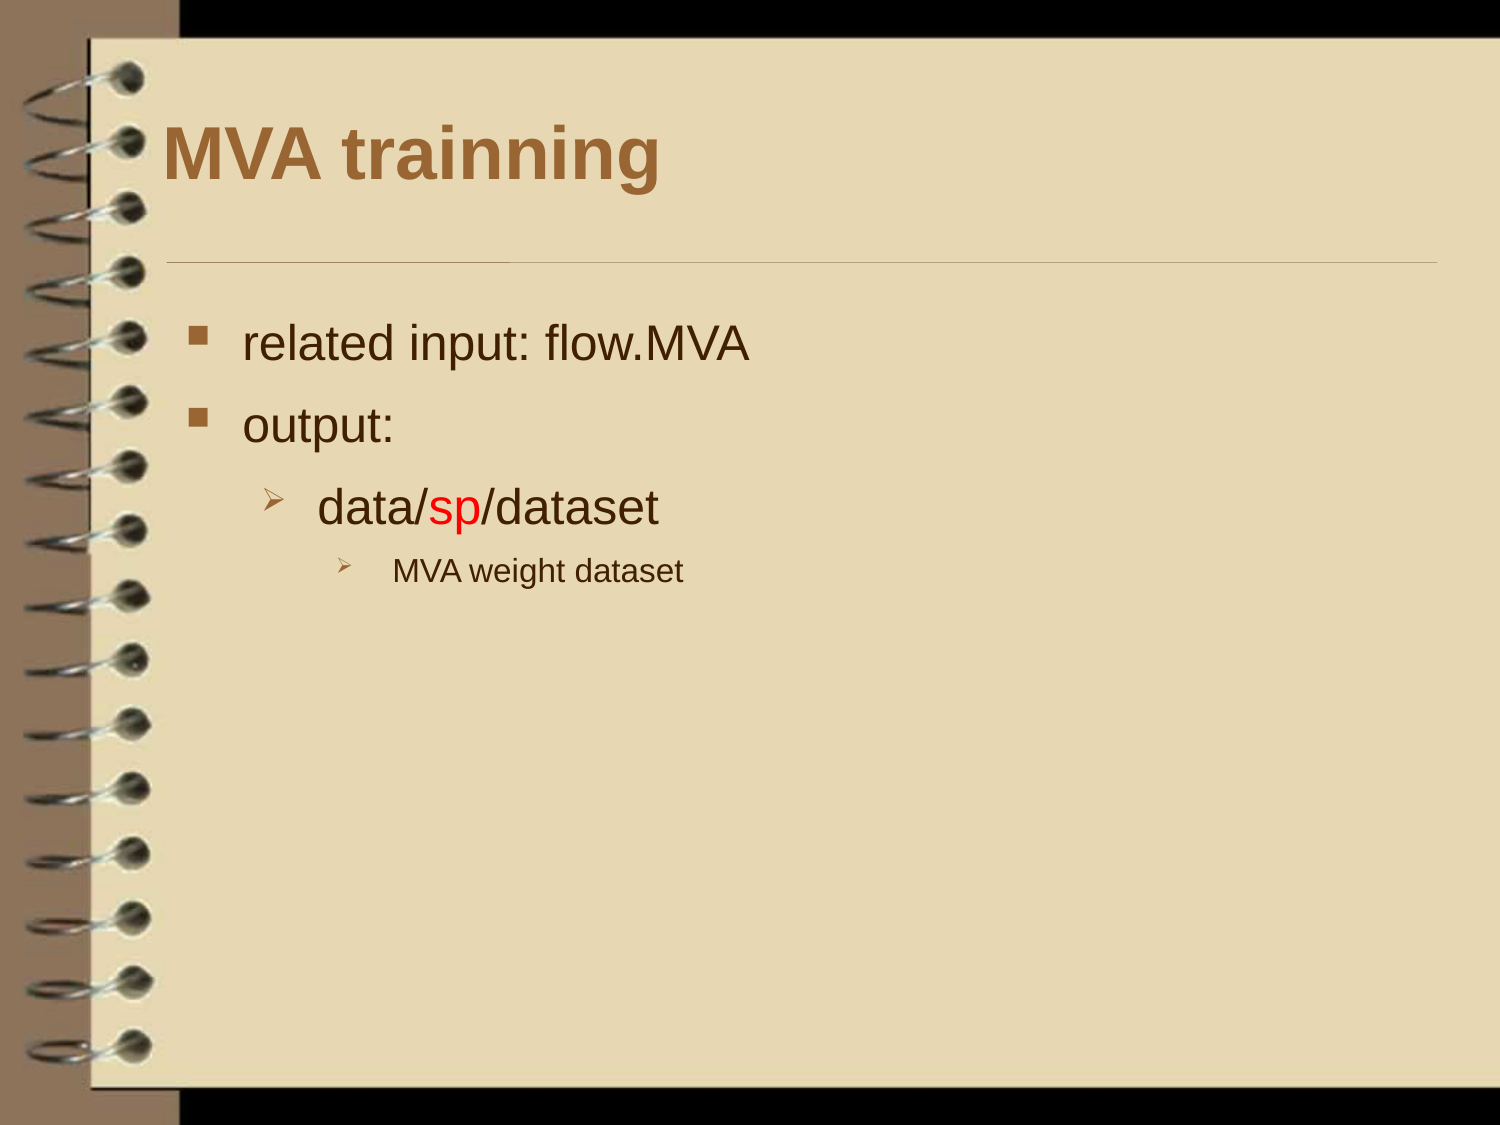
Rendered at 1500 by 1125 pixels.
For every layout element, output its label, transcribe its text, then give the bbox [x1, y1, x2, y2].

list related input: flow.MVA output: data/sp/dataset MVA weight dataset [170, 290, 1460, 863]
title MVA trainning [147, 66, 1426, 234]
picture [0, 0, 1500, 1125]
